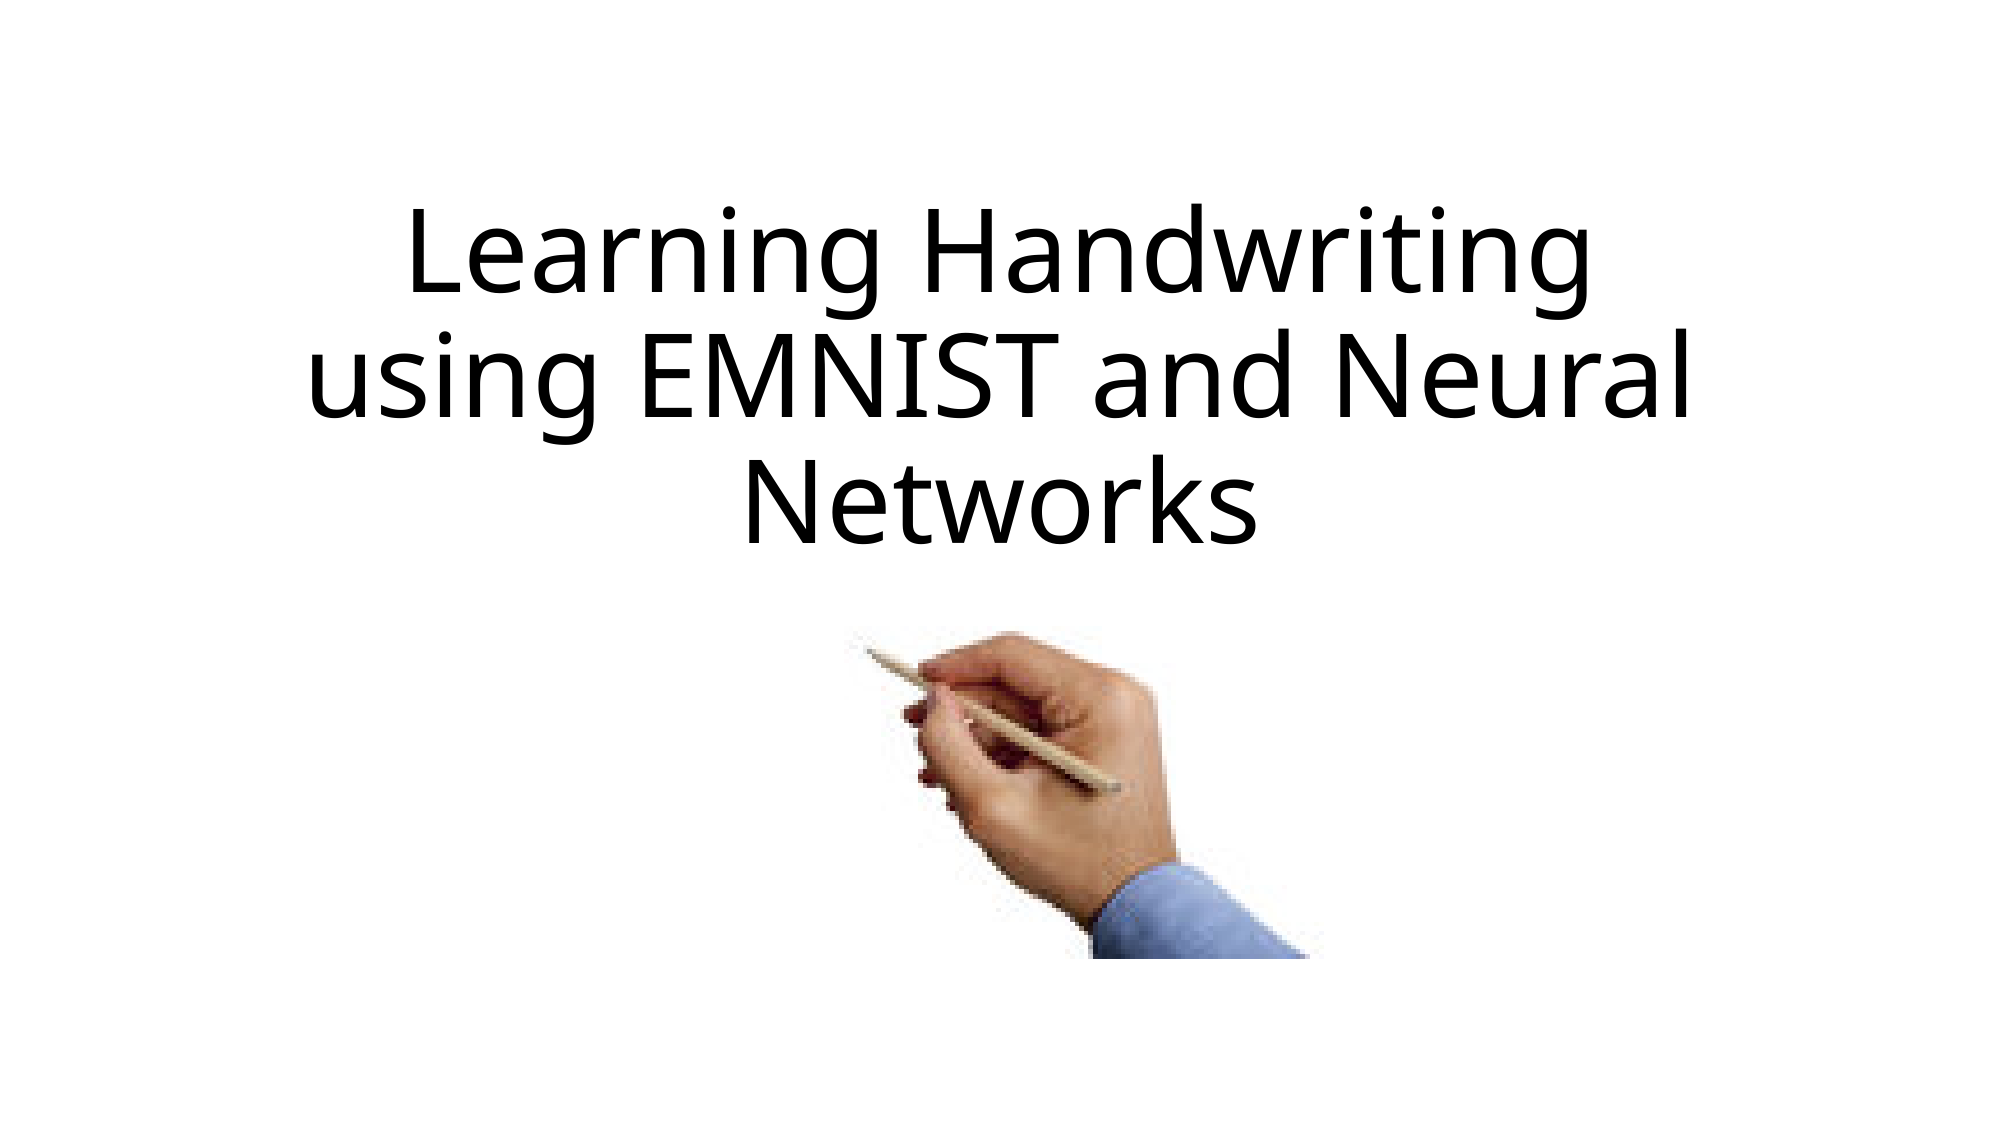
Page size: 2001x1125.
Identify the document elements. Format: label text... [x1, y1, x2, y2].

picture [771, 590, 1324, 959]
title Learning Handwriting using EMNIST and Neural Networks [249, 184, 1750, 576]
